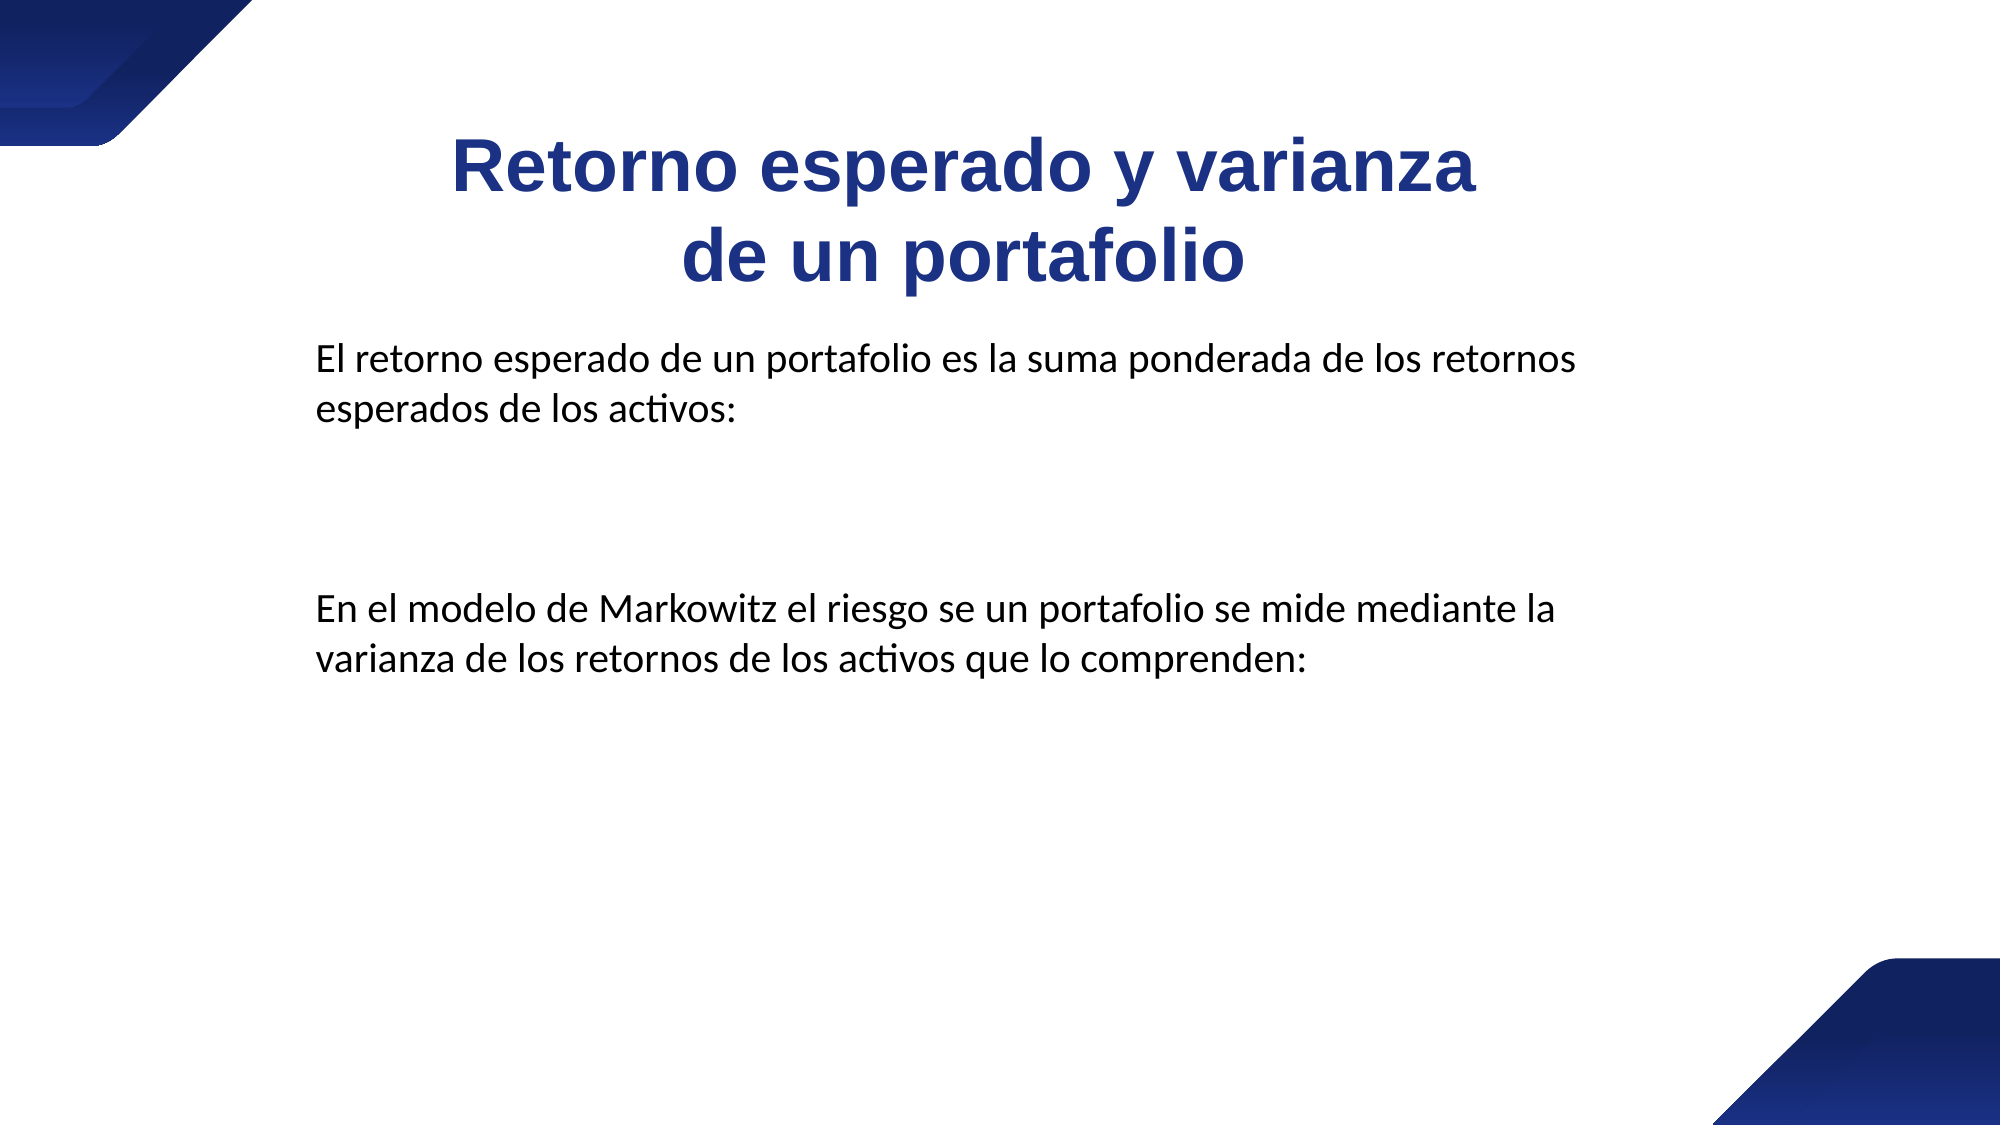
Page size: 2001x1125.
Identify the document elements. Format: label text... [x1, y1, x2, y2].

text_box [0, 0, 252, 147]
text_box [1712, 958, 2000, 1125]
text_box Retorno esperado y varianza de un portafolio [398, 108, 1530, 304]
